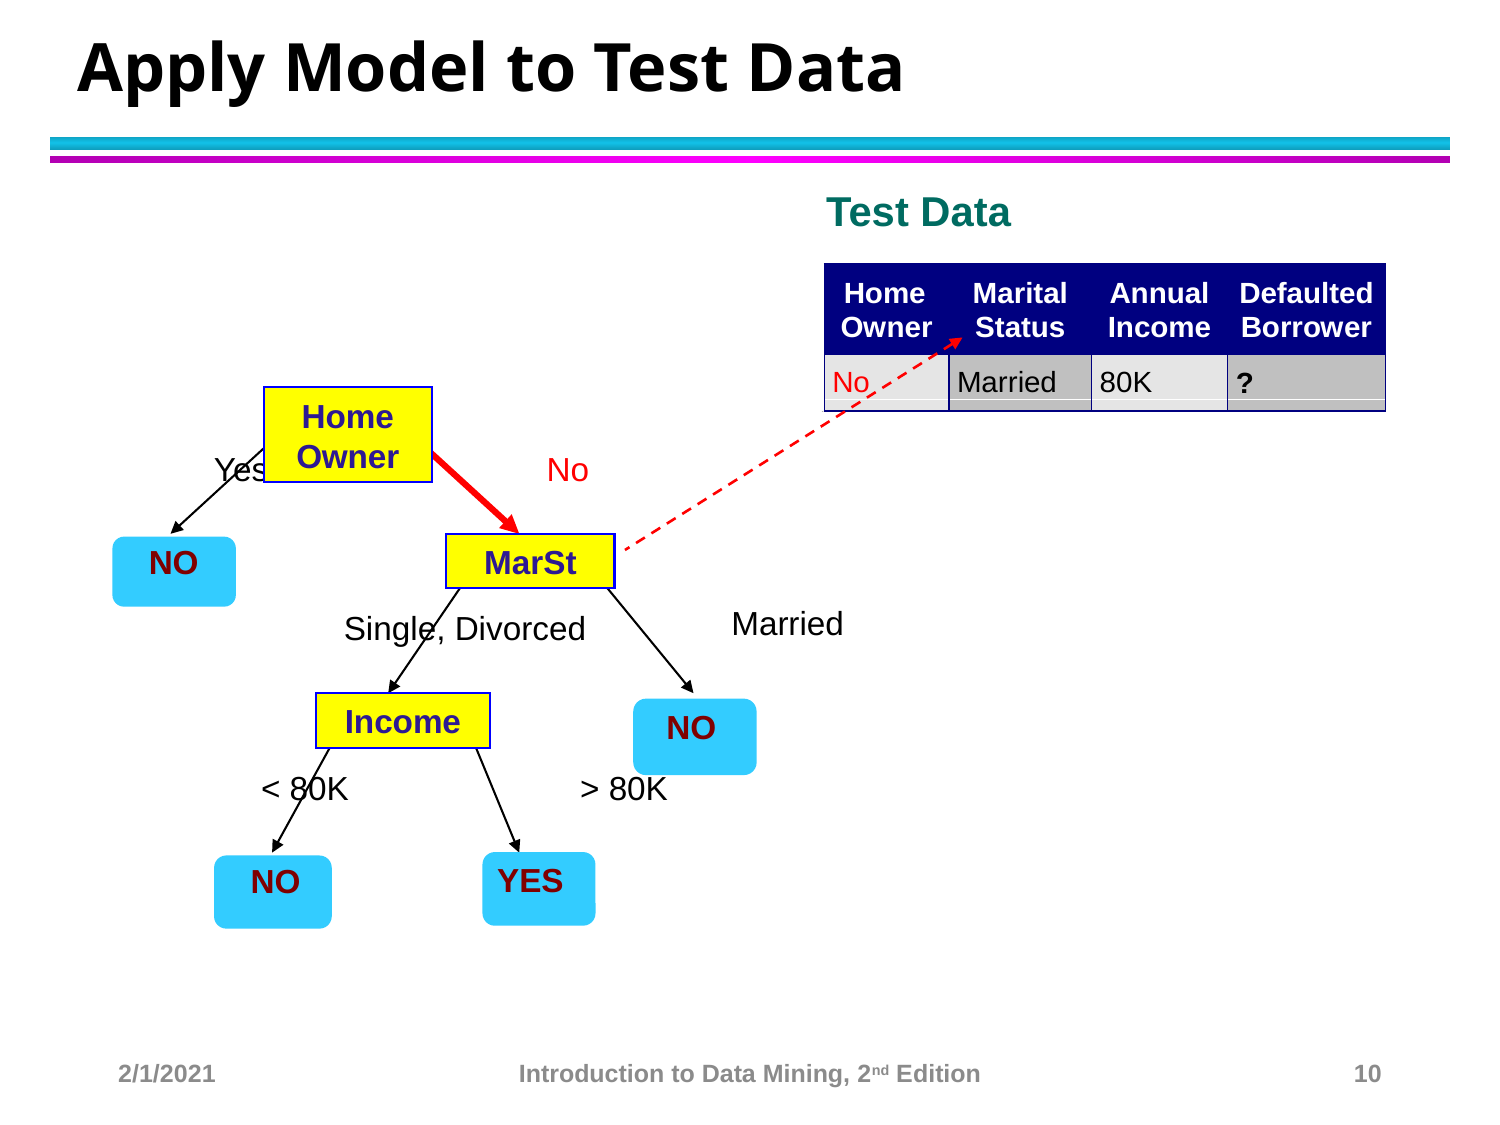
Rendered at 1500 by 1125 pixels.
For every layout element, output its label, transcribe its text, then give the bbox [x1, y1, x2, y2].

text_box NO [77, 533, 270, 589]
text_box Yes [86, 440, 284, 496]
text_box Income [315, 693, 490, 748]
text_box YES [468, 852, 593, 907]
text_box Home Owner [263, 387, 432, 483]
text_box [813, 262, 1401, 447]
text_box NO [595, 698, 788, 754]
text_box NO [179, 852, 372, 908]
text_box > 80K [452, 759, 683, 815]
text_box [503, 815, 521, 852]
text_box [170, 496, 212, 533]
text_box [388, 655, 415, 693]
text_box [112, 589, 236, 607]
text_box [633, 754, 757, 776]
text_box [214, 908, 332, 929]
text_box [272, 815, 293, 852]
text_box [477, 496, 519, 533]
text_box < 80K [133, 759, 364, 815]
text_box No [419, 440, 604, 496]
text_box [657, 650, 694, 694]
text_box Married [604, 594, 869, 650]
footer Introduction to Data Mining, 2nd Edition [496, 1042, 1004, 1103]
text_box [482, 857, 596, 926]
text_box Single, Divorced [216, 600, 602, 655]
slide_number 10 [1059, 1042, 1397, 1103]
title Apply Model to Test Data [62, 24, 1421, 113]
text_box MarSt [446, 533, 615, 589]
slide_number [103, 1042, 441, 1103]
text_box Test Data [787, 187, 1050, 243]
